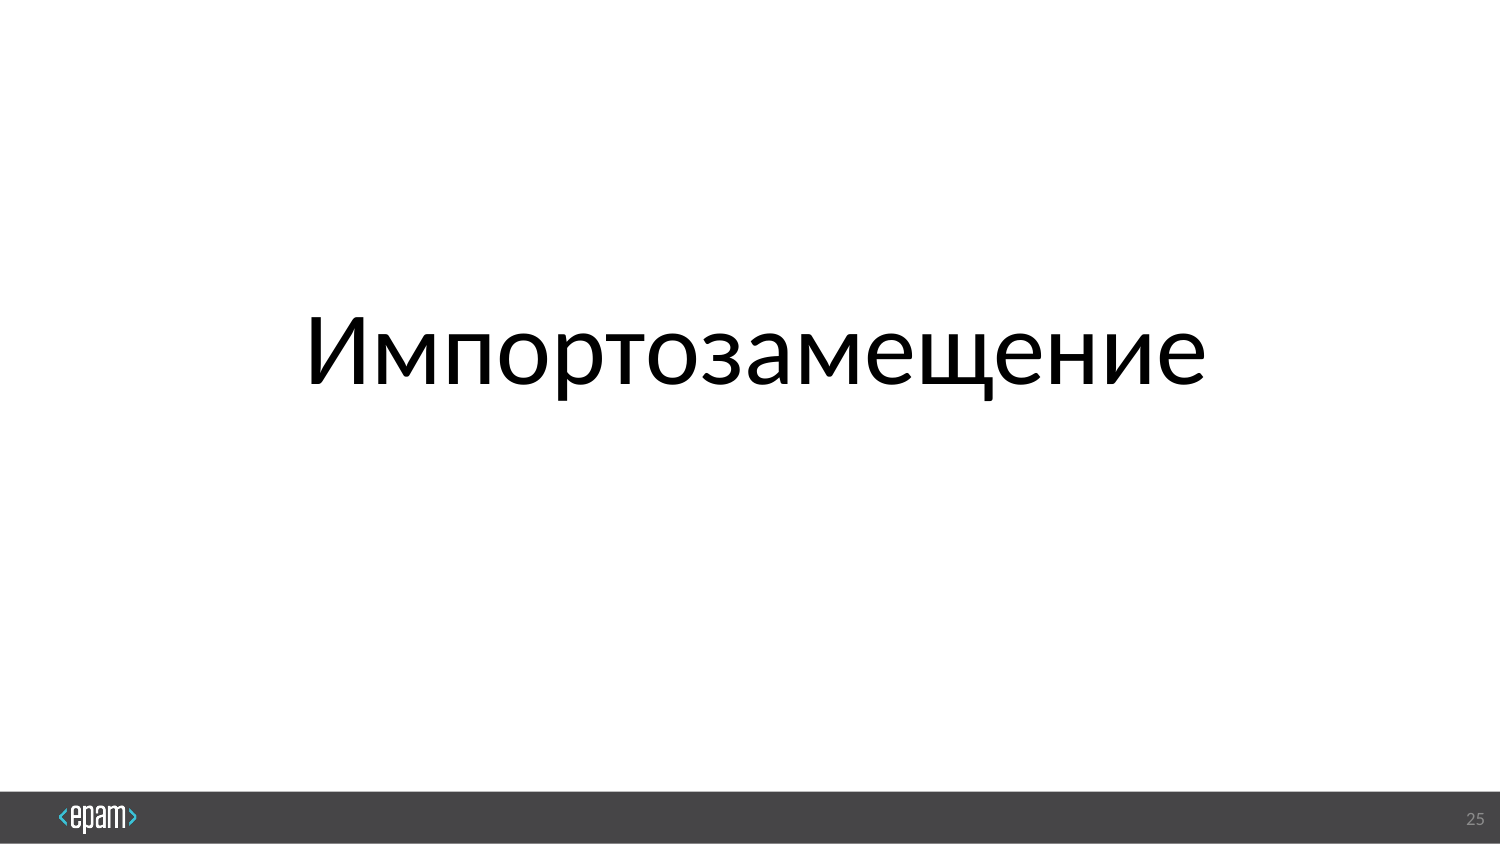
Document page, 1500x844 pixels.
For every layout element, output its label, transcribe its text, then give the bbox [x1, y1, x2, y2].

text_box Импортозамещение [266, 280, 1248, 417]
slide_number 25 [1274, 791, 1500, 844]
